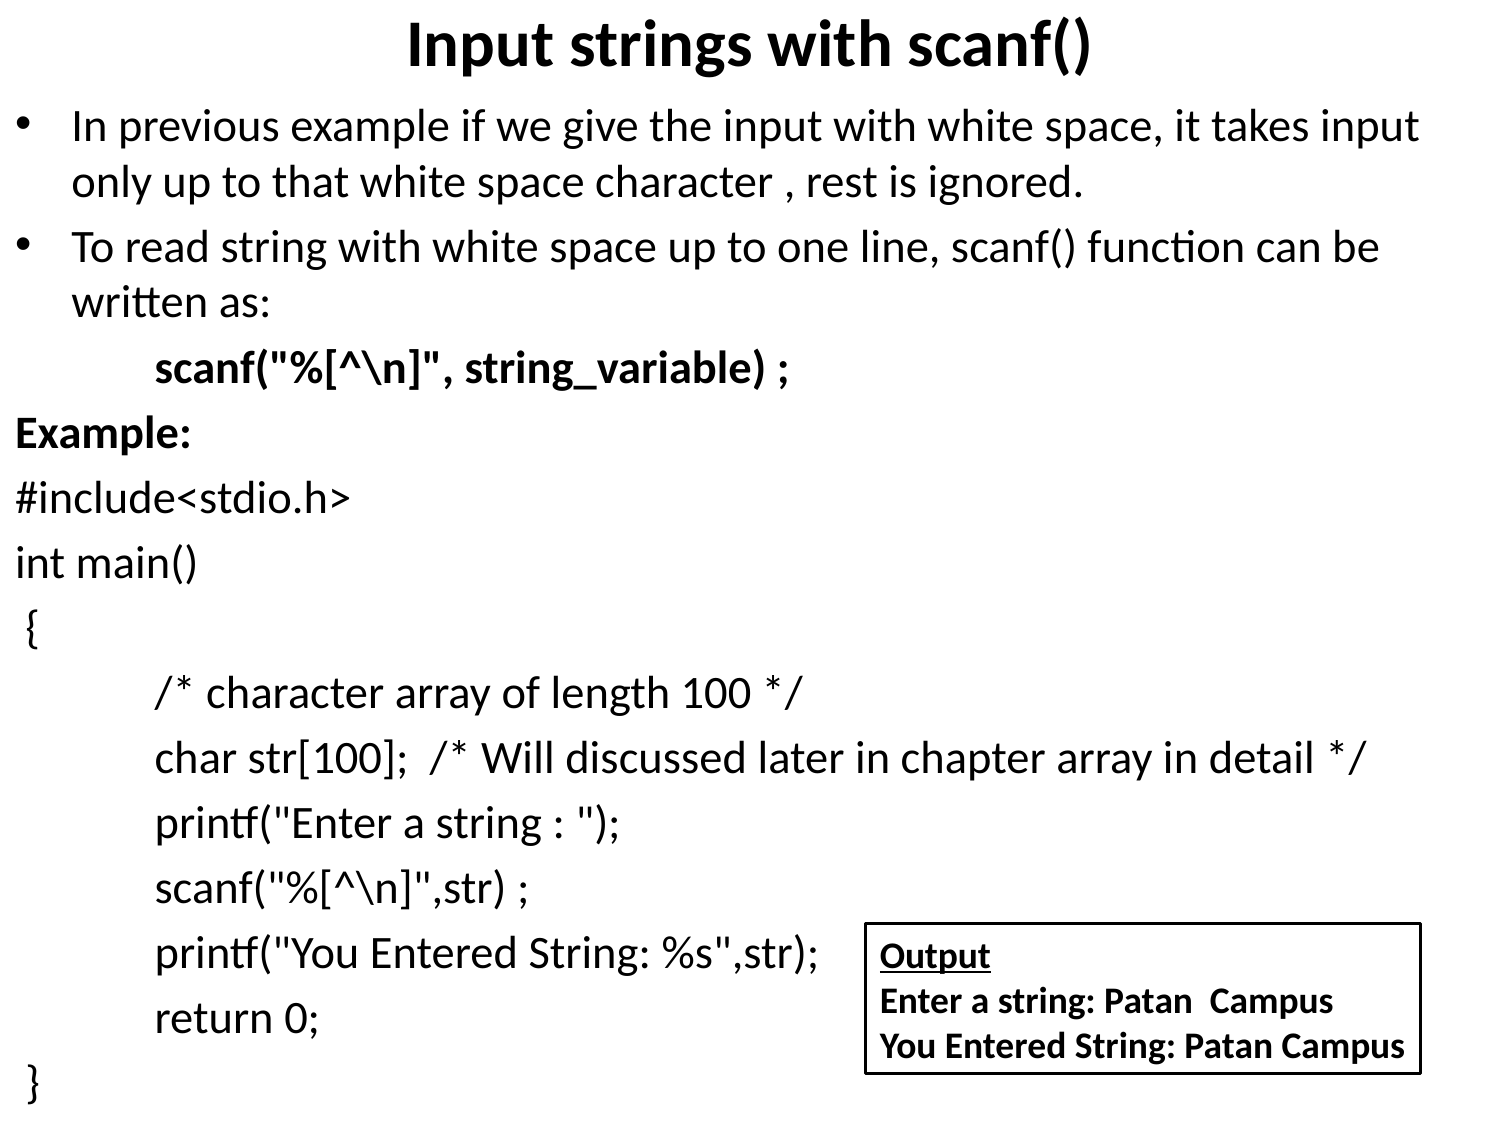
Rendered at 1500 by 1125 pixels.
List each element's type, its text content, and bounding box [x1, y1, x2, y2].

text_box Output Enter a string: Patan Campus You Entered String: Patan Campus [865, 923, 1421, 1074]
list In previous example if we give the input with white space, it takes input only up to that white space character , rest is ignored. To read string with white space up to one line, scanf() function can be written as: scanf("%[^\n]", string_variable) ; Example: #include<stdio.h> int main() { /* character array of length 100 */ char str[100]; /* Will discussed later in chapter array in detail */ printf("Enter a string : "); scanf("%[^\n]",str) ; printf("You Entered String: %s",str); return 0; } [0, 87, 1488, 1125]
title Input strings with scanf() [75, 6, 1425, 74]
